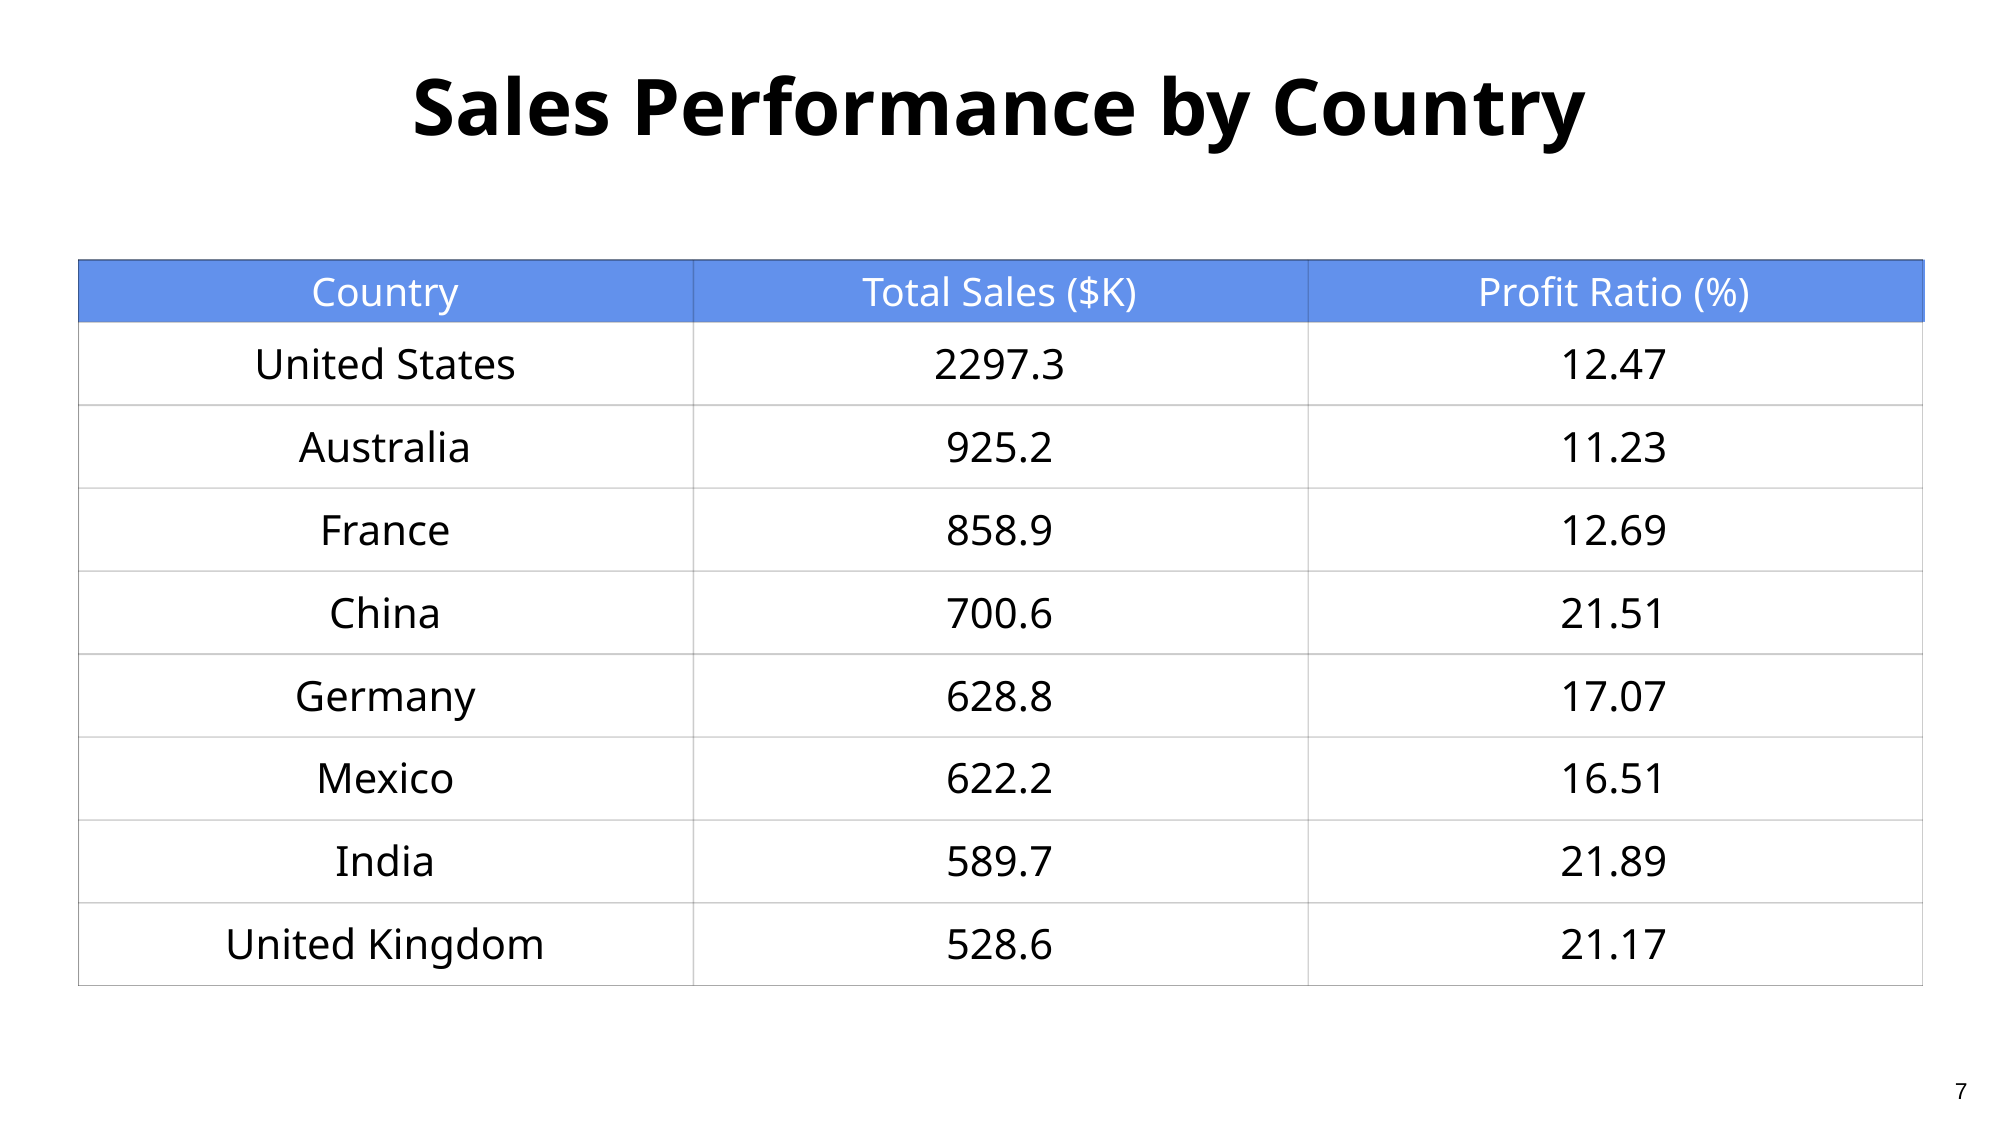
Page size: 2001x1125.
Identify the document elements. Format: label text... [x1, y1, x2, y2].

picture [77, 258, 1925, 988]
text_box Sales Performance by Country [0, 62, 2000, 152]
slide_number 7 [1940, 1068, 2000, 1118]
